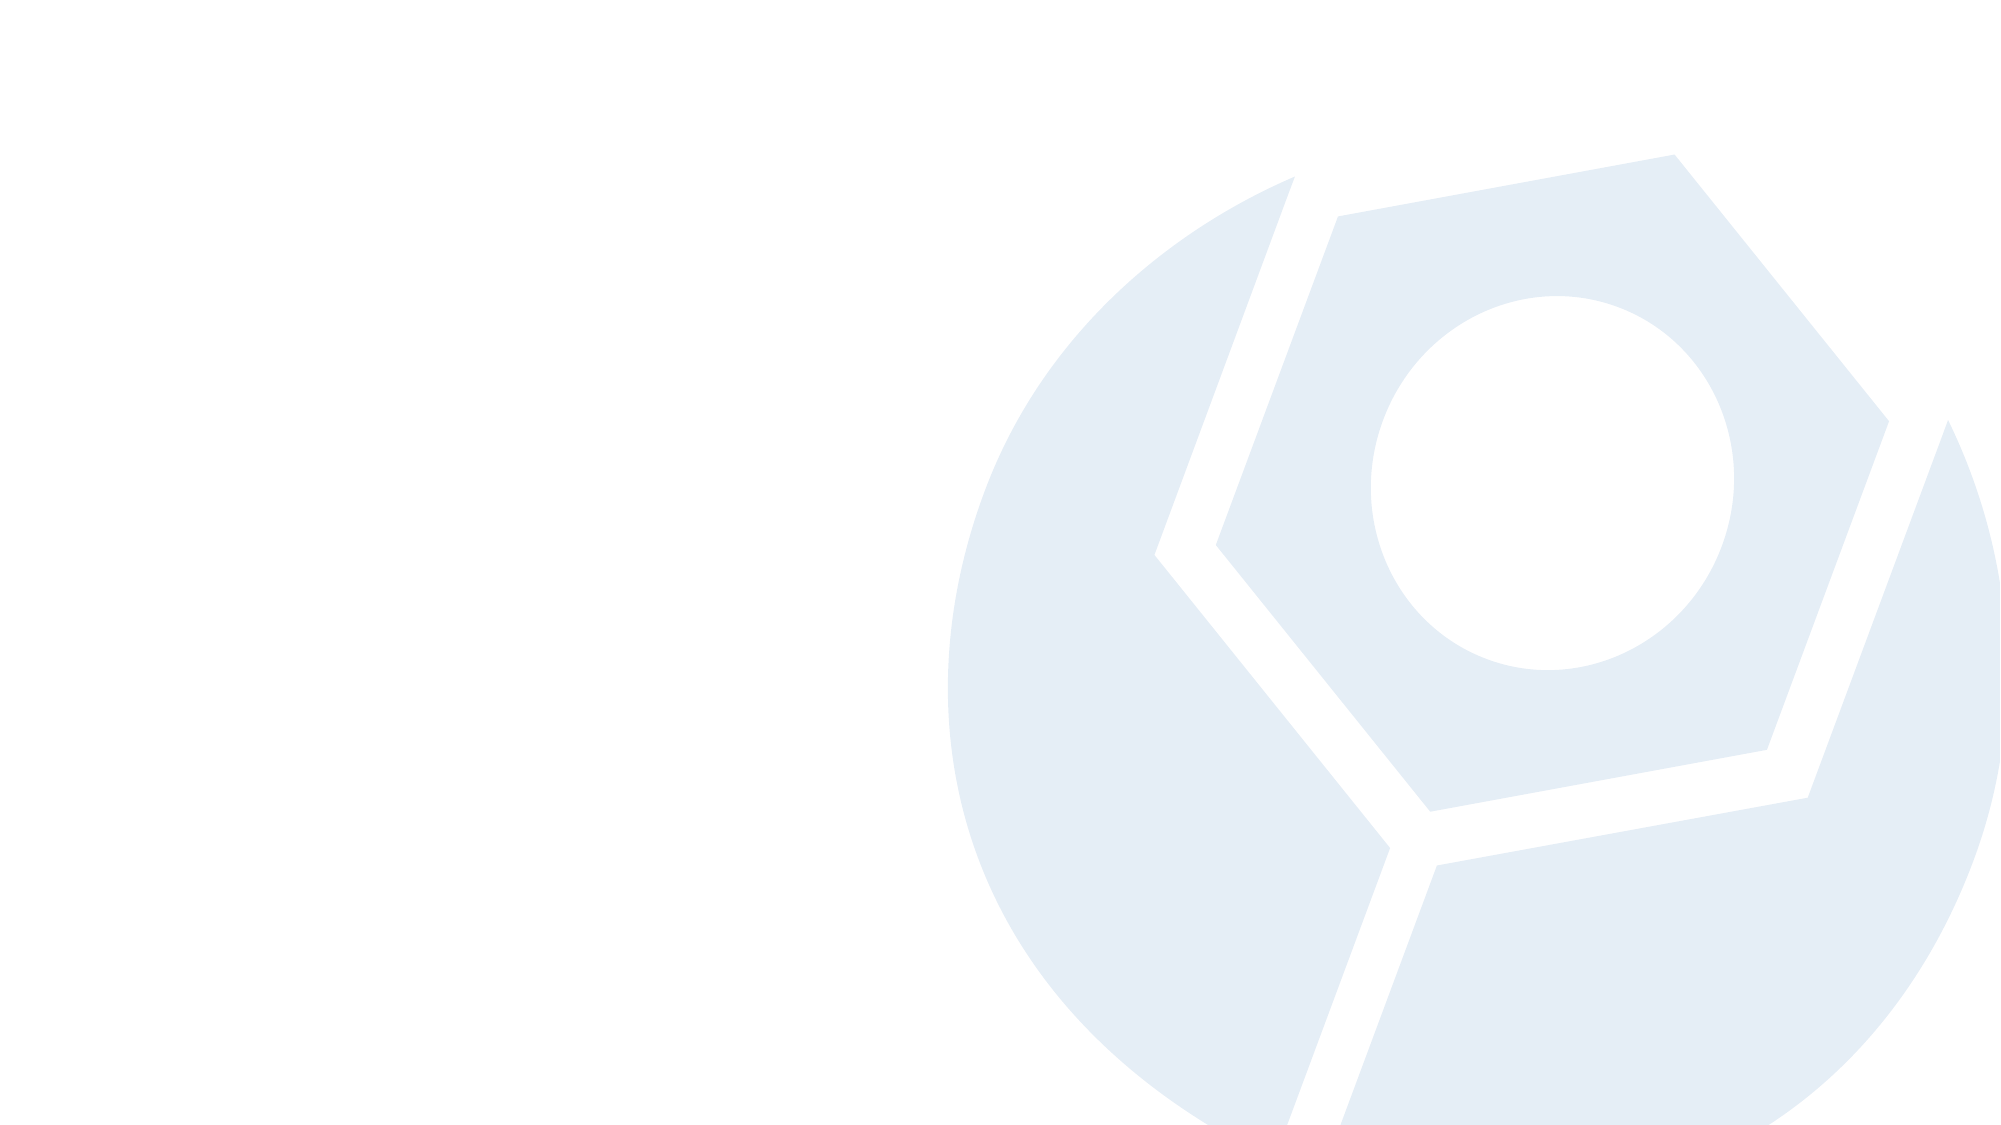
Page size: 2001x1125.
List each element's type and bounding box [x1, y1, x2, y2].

text_box [952, 119, 2000, 1125]
